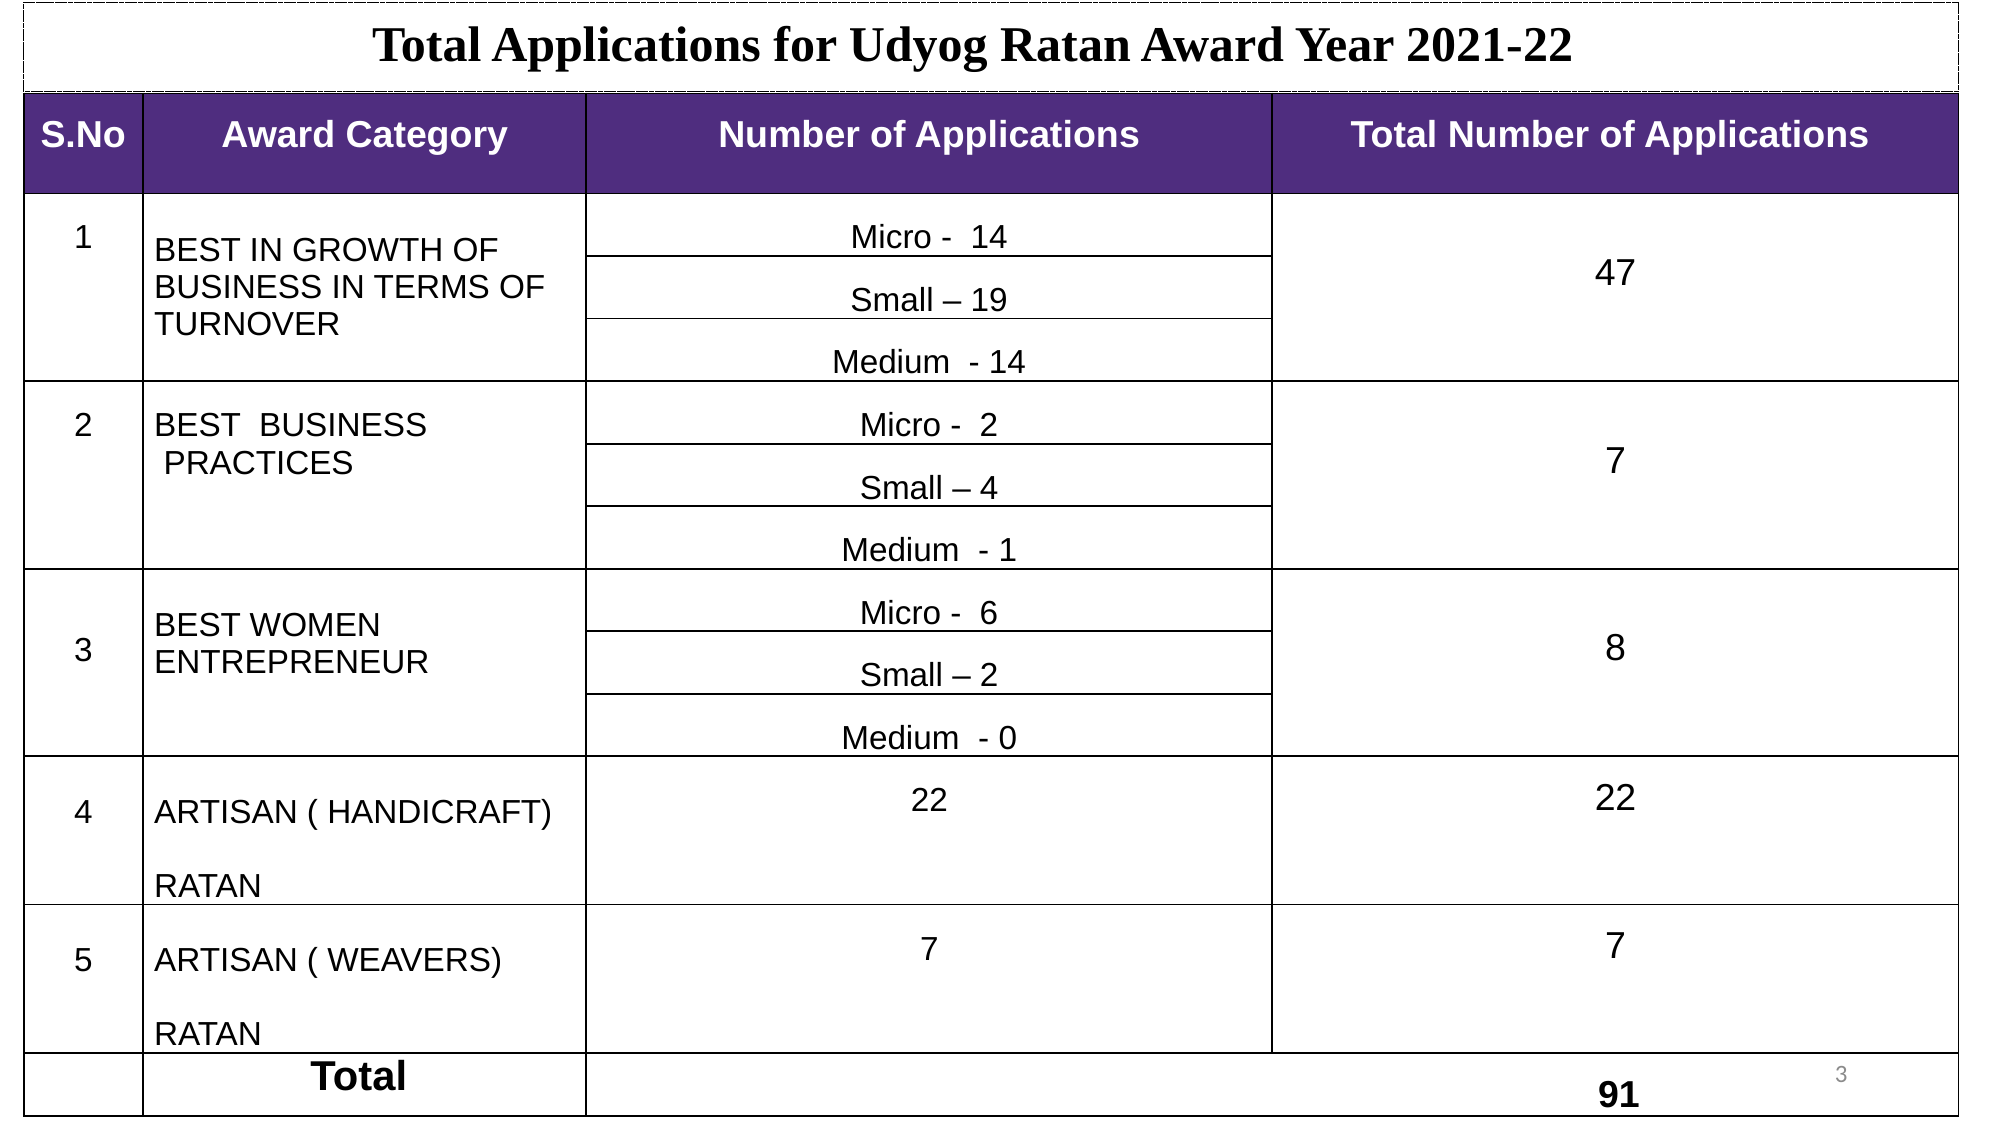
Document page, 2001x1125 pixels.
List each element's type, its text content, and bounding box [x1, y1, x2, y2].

table_cell Total [144, 1054, 585, 1115]
table_cell Small – 19 [587, 257, 1271, 318]
table_cell 3 [25, 570, 142, 755]
table_cell 8 [1273, 570, 1958, 755]
table_cell 47 [1273, 194, 1958, 380]
table_cell ARTISAN ( HANDICRAFT) RATAN [144, 757, 585, 904]
table_cell Micro - 14 [587, 194, 1271, 255]
table_cell [25, 1054, 142, 1115]
table_cell 4 [25, 757, 142, 904]
table_cell 5 [25, 905, 142, 1052]
table_cell 1 [25, 194, 142, 380]
table_header Total Number of Applications [1273, 94, 1958, 193]
table_cell Small – 4 [587, 445, 1271, 505]
table_cell Micro - 6 [587, 570, 1271, 630]
table_cell BEST WOMEN ENTREPRENEUR [144, 570, 585, 755]
table_cell 22 [587, 757, 1271, 904]
table_cell Micro - 2 [587, 382, 1271, 443]
table_cell Medium - 0 [587, 695, 1271, 755]
table_cell BEST IN GROWTH OF BUSINESS IN TERMS OF TURNOVER [144, 194, 585, 380]
text_box Total Applications for Udyog Ratan Award Year 2021-22 [23, 2, 1959, 92]
table_cell Medium - 14 [587, 319, 1271, 380]
table_cell BEST BUSINESS PRACTICES [144, 382, 585, 568]
table_cell 91 [587, 1054, 1958, 1115]
table_header S.No [25, 94, 142, 193]
table_cell 7 [587, 905, 1271, 1052]
table_header Number of Applications [587, 94, 1271, 193]
table_header Award Category [144, 94, 585, 193]
table_cell Medium - 1 [587, 507, 1271, 568]
table_cell 2 [25, 382, 142, 568]
table_cell Small – 2 [587, 632, 1271, 693]
table_cell ARTISAN ( WEAVERS) RATAN [144, 905, 585, 1052]
table_cell 22 [1273, 757, 1958, 904]
table_cell 7 [1273, 382, 1958, 568]
table_cell 7 [1273, 905, 1958, 1052]
